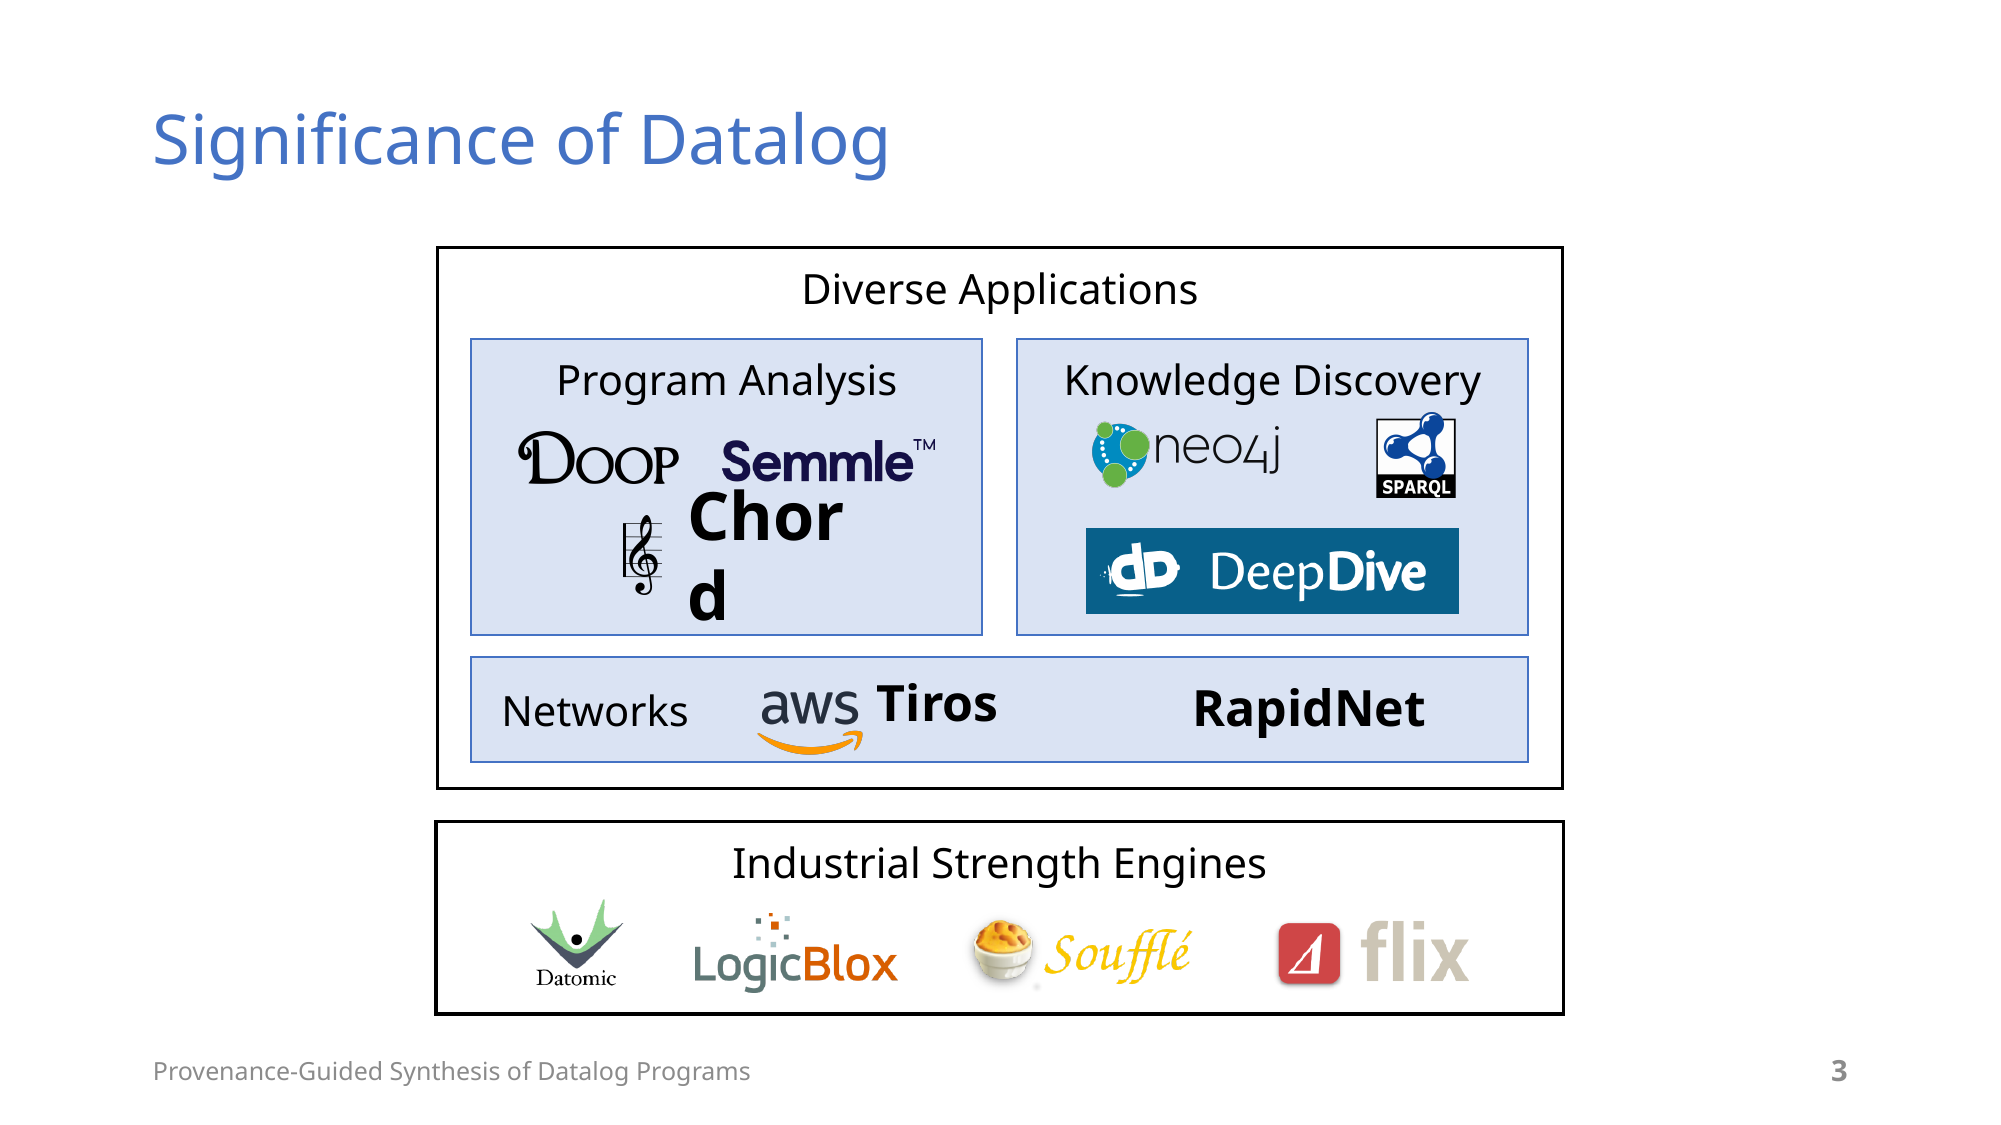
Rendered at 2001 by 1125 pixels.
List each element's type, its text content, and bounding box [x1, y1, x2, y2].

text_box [436, 247, 1564, 1014]
title Significance of Datalog [137, 59, 1863, 225]
footer Provenance-Guided Synthesis of Datalog Programs [138, 1042, 1113, 1103]
slide_number 3 [1713, 1042, 1863, 1103]
